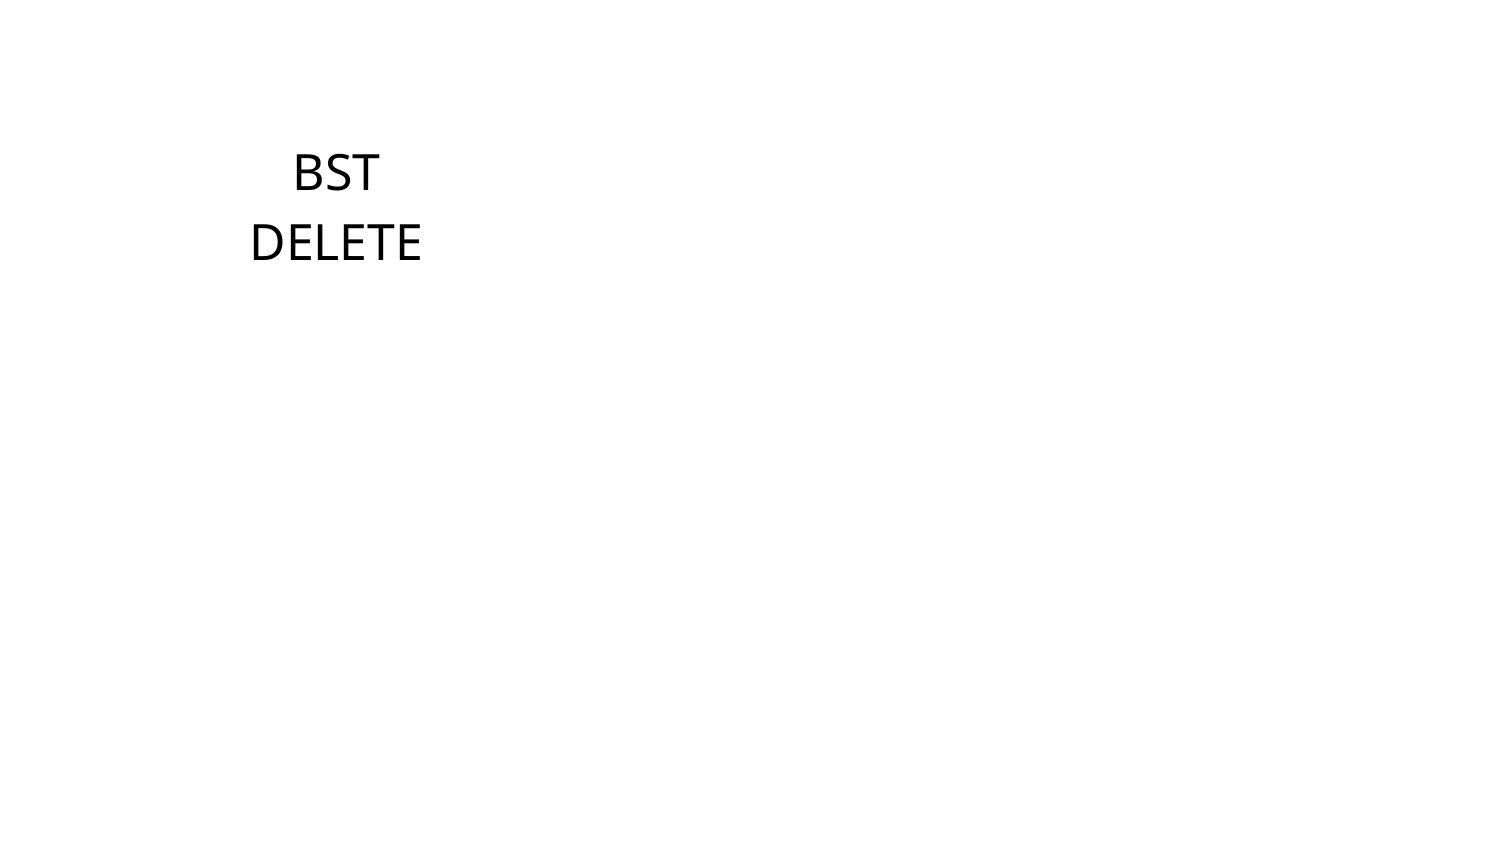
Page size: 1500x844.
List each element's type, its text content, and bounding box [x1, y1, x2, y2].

list BST DELETE [29, 133, 644, 711]
